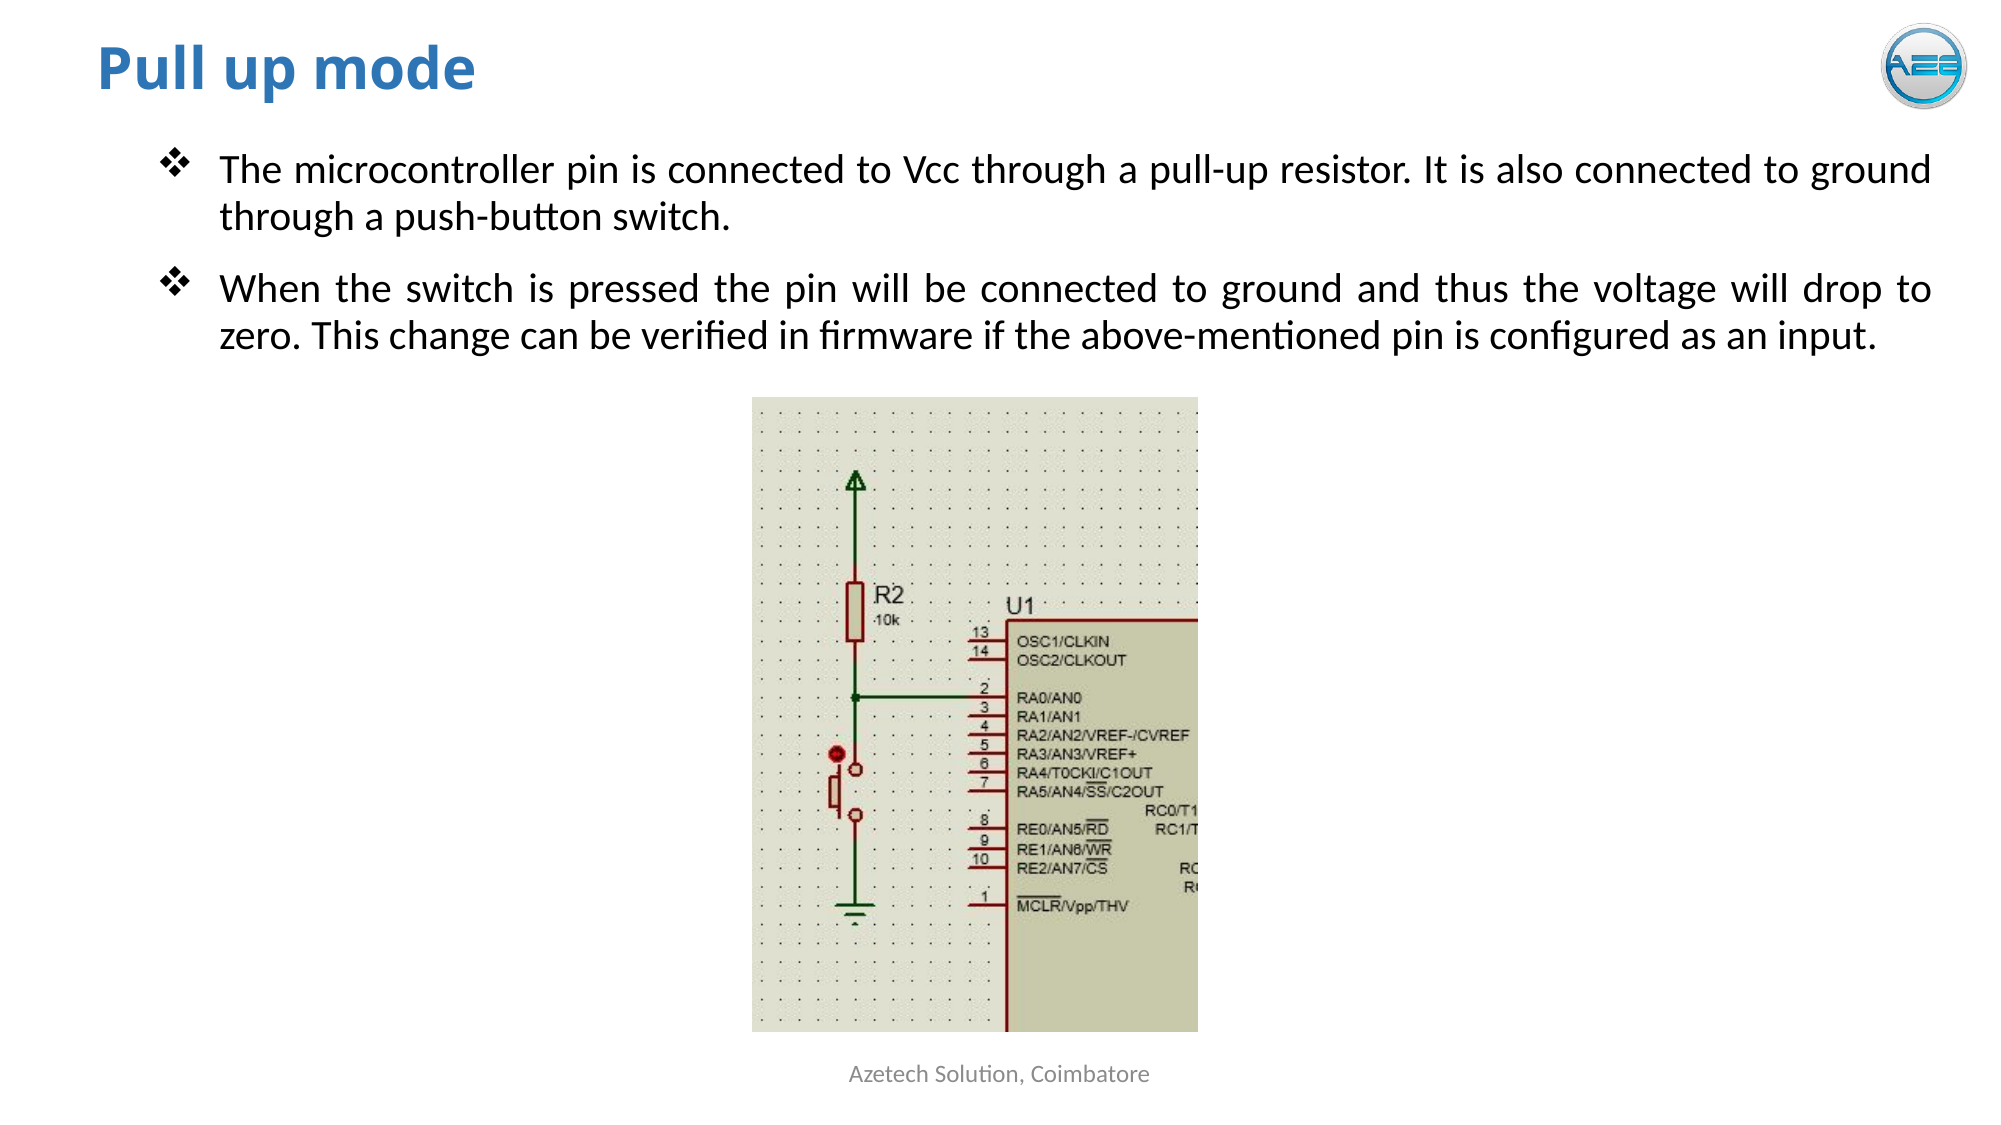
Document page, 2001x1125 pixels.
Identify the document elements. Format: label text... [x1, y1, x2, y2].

footer Azetech Solution, Coimbatore [662, 1042, 1338, 1103]
picture [1879, 21, 1968, 110]
text_box The microcontroller pin is connected to Vcc through a pull-up resistor. It is also connected to ground through a push-button switch. When the switch is pressed the pin will be connected to ground and thus the voltage will drop to zero. This change can be verified in firmware if the above-mentioned pin is configured as an input. [141, 138, 1949, 367]
text_box Pull up mode [81, 8, 1171, 110]
picture [751, 397, 1198, 1033]
